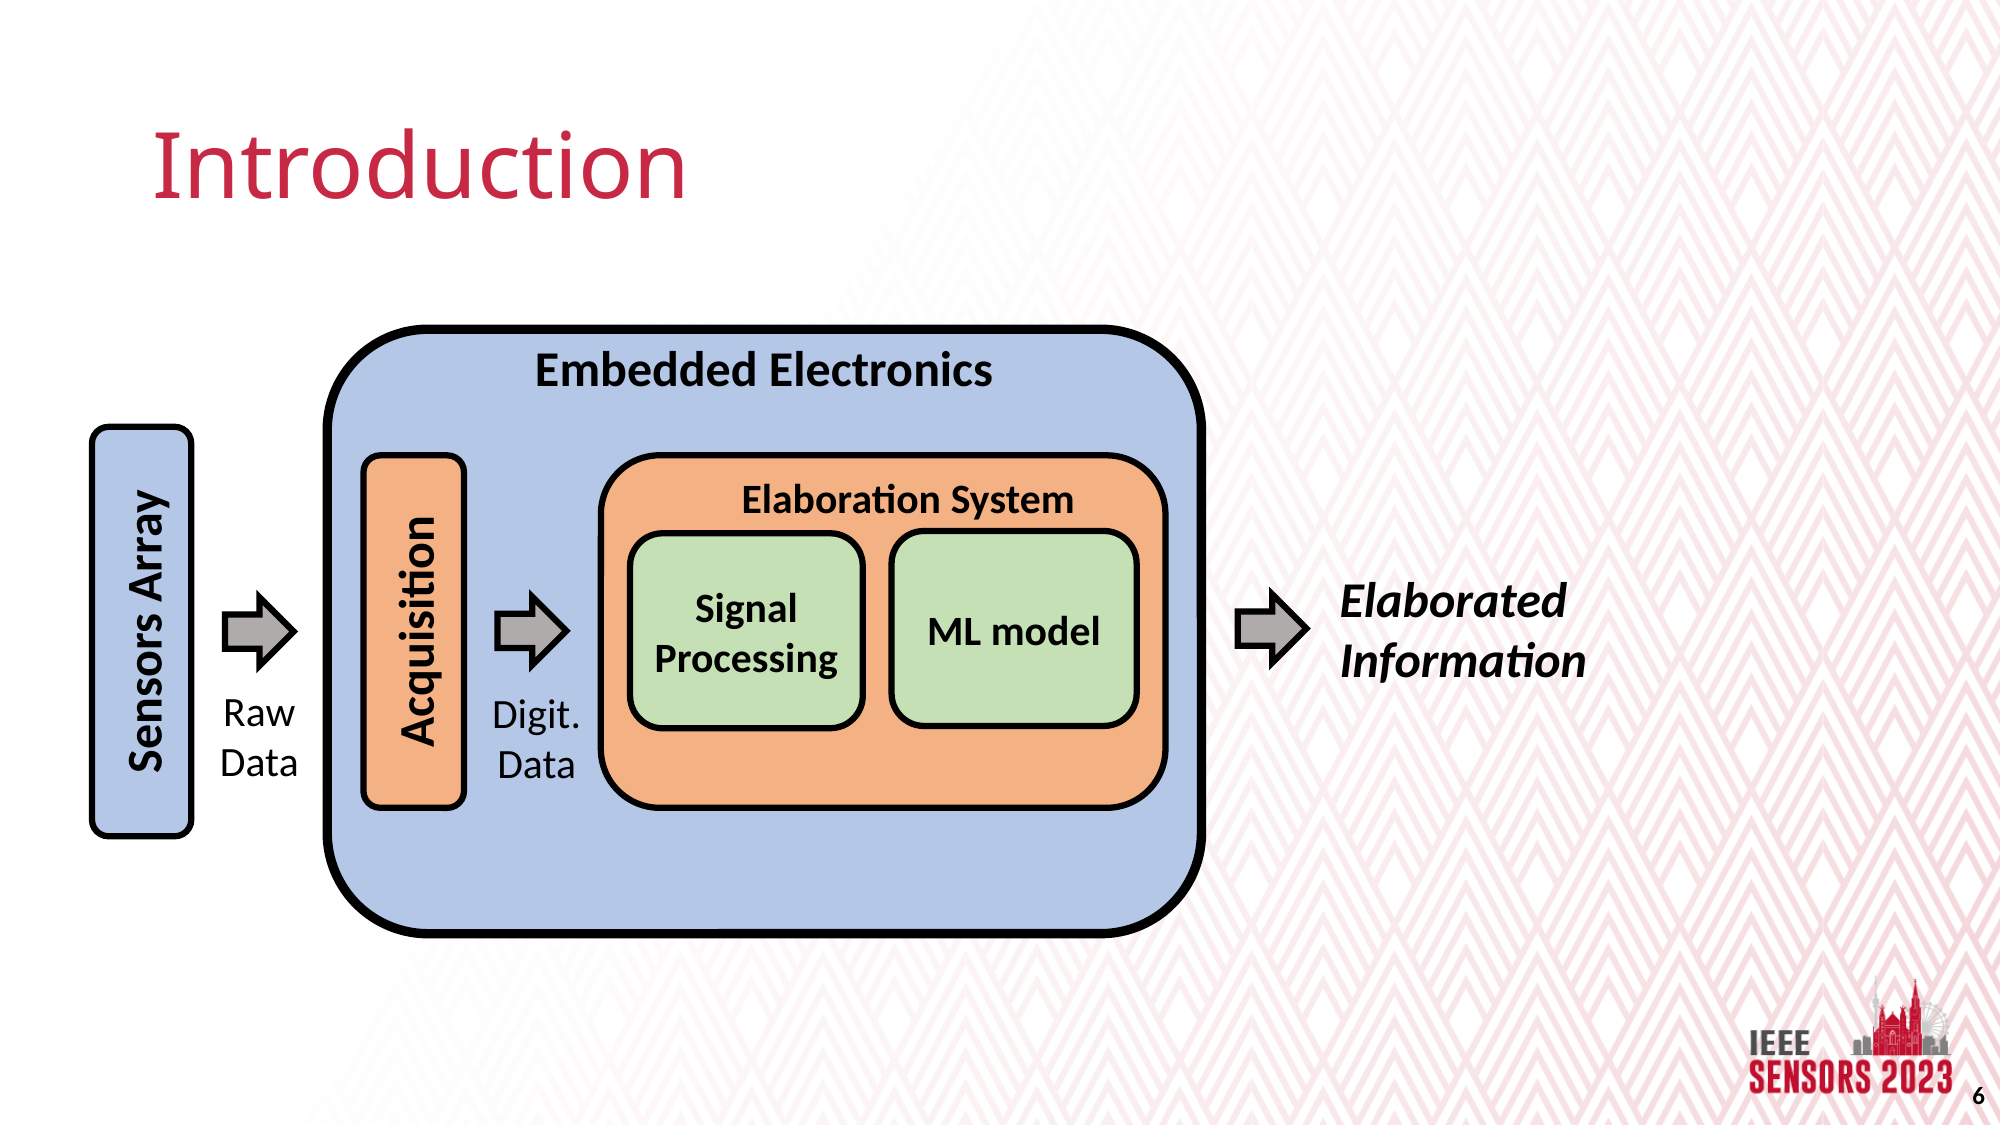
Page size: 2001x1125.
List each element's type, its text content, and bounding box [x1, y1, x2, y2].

text_box Sensors Array [90, 425, 193, 838]
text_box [600, 455, 1166, 808]
text_box Raw Data [183, 677, 327, 792]
text_box Elaborated Information [1324, 560, 1620, 696]
slide_number 6 [1550, 1065, 2000, 1125]
text_box [1236, 591, 1308, 666]
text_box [327, 329, 1202, 934]
title Introduction [137, 59, 1863, 278]
text_box [223, 594, 296, 669]
picture [0, 0, 2000, 1125]
